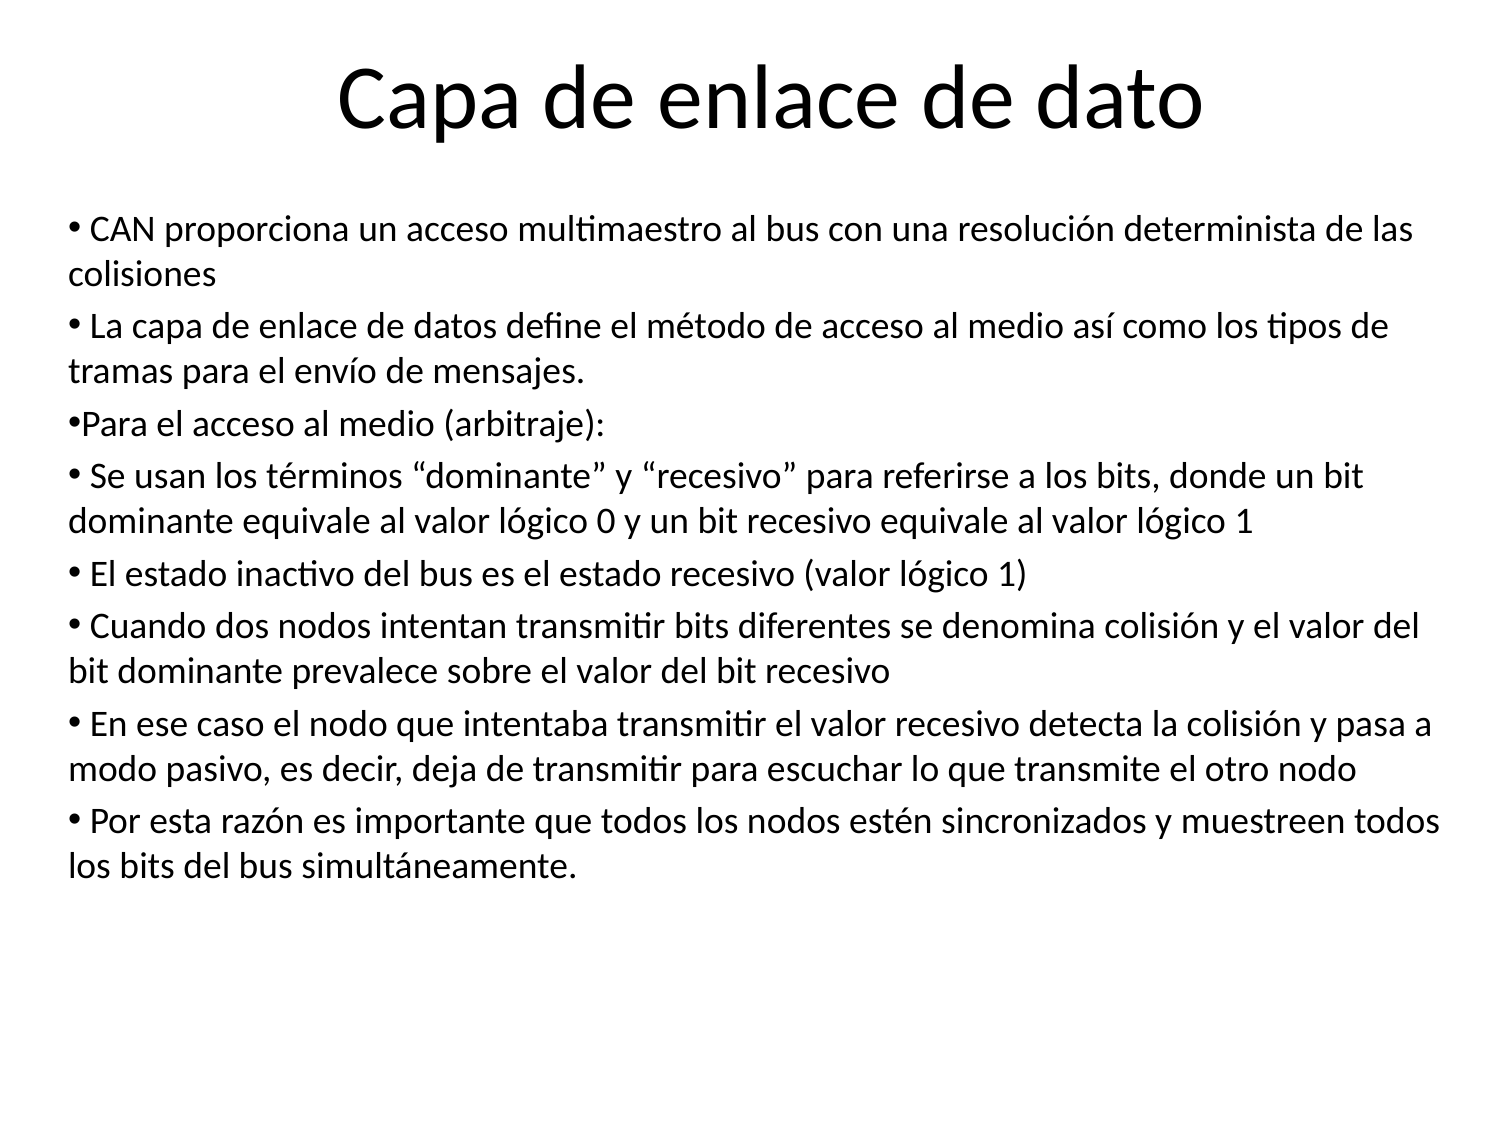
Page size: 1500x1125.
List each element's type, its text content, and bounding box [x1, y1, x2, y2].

title Capa de enlace de dato [123, 0, 1399, 185]
subtitle CAN proporciona un acceso multimaestro al bus con una resolución determinista de las colisiones La capa de enlace de datos define el método de acceso al medio así como los tipos de tramas para el envío de mensajes. Para el acceso al medio (arbitraje): Se usan los términos “dominante” y “recesivo” para referirse a los bits, donde un bit dominante equivale al valor lógico 0 y un bit recesivo equivale al valor lógico 1 El estado inactivo del bus es el estado recesivo (valor lógico 1) Cuando dos nodos intentan transmitir bits diferentes se denomina colisión y el valor del bit dominante prevalece sobre el valor del bit recesivo En ese caso el nodo que intentaba transmitir el valor recesivo detecta la colisión y pasa a modo pasivo, es decir, deja de transmitir para escuchar lo que transmite el otro nodo Por esta razón es importante que todos los nodos estén sincronizados y muestreen todos los bits del bus simultáneamente. [53, 196, 1471, 398]
